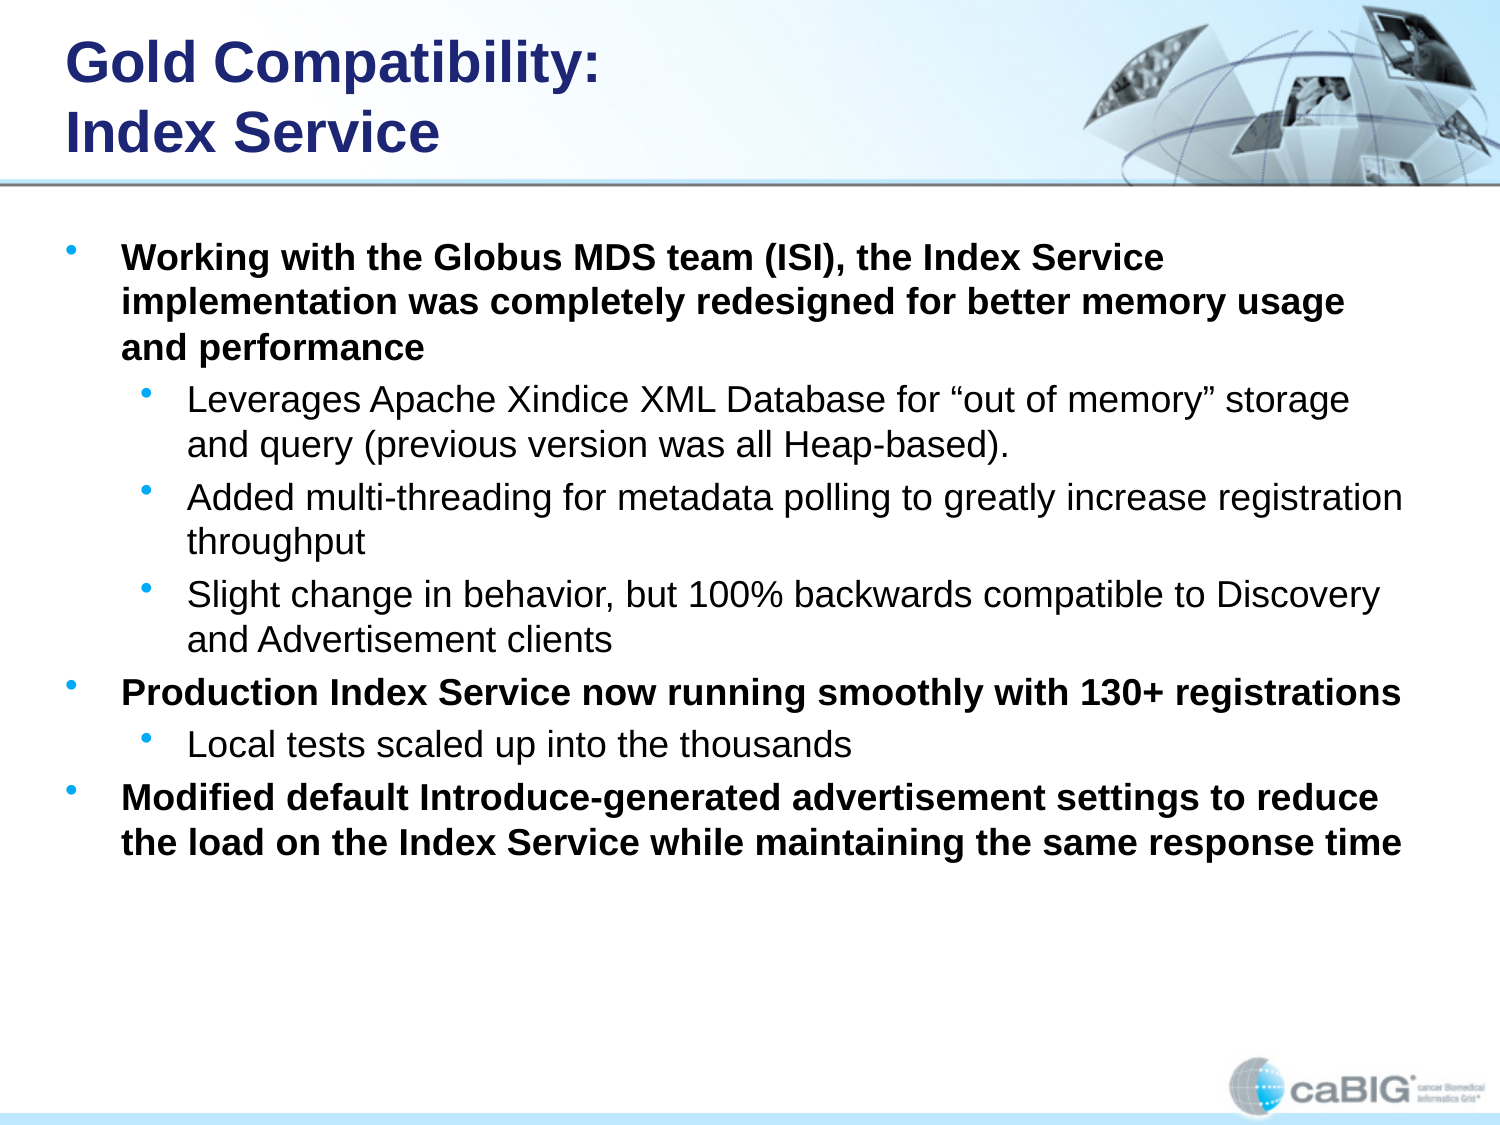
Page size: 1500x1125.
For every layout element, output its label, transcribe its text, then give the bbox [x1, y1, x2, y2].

list Working with the Globus MDS team (ISI), the Index Service implementation was completely redesigned for better memory usage and performance Leverages Apache Xindice XML Database for “out of memory” storage and query (previous version was all Heap-based). Added multi-threading for metadata polling to greatly increase registration throughput Slight change in behavior, but 100% backwards compatible to Discovery and Advertisement clients Production Index Service now running smoothly with 130+ registrations Local tests scaled up into the thousands Modified default Introduce-generated advertisement settings to reduce the load on the Index Service while maintaining the same response time [49, 224, 1438, 1038]
title Gold Compatibility: Index Service [49, 0, 1176, 188]
picture [0, 0, 1500, 1125]
